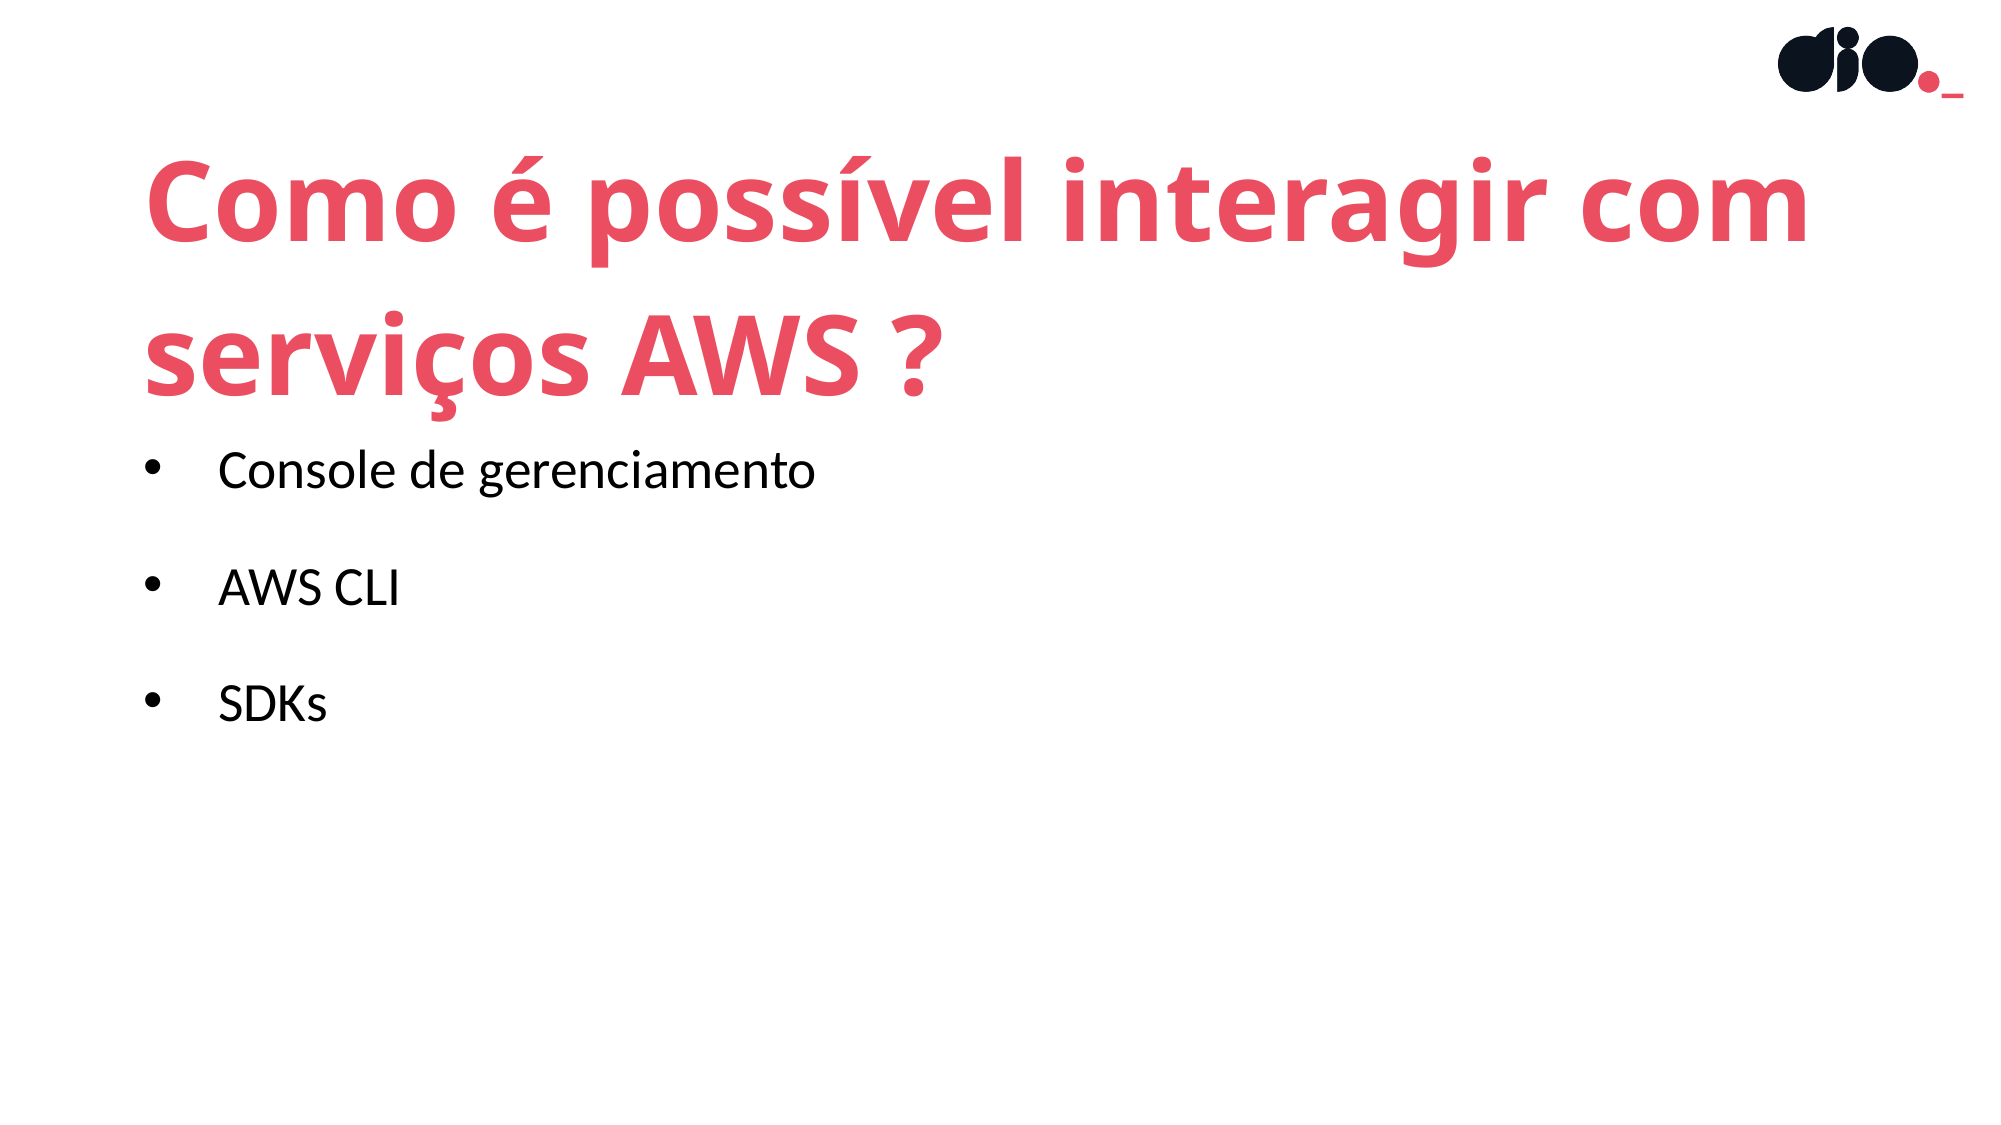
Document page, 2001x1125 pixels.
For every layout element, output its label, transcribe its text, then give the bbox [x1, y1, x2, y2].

text_box Como é possível interagir com serviços AWS ? [123, 171, 1877, 357]
picture [1777, 26, 1964, 99]
text_box Console de gerenciamento AWS CLI SDKs [123, 413, 1699, 1083]
